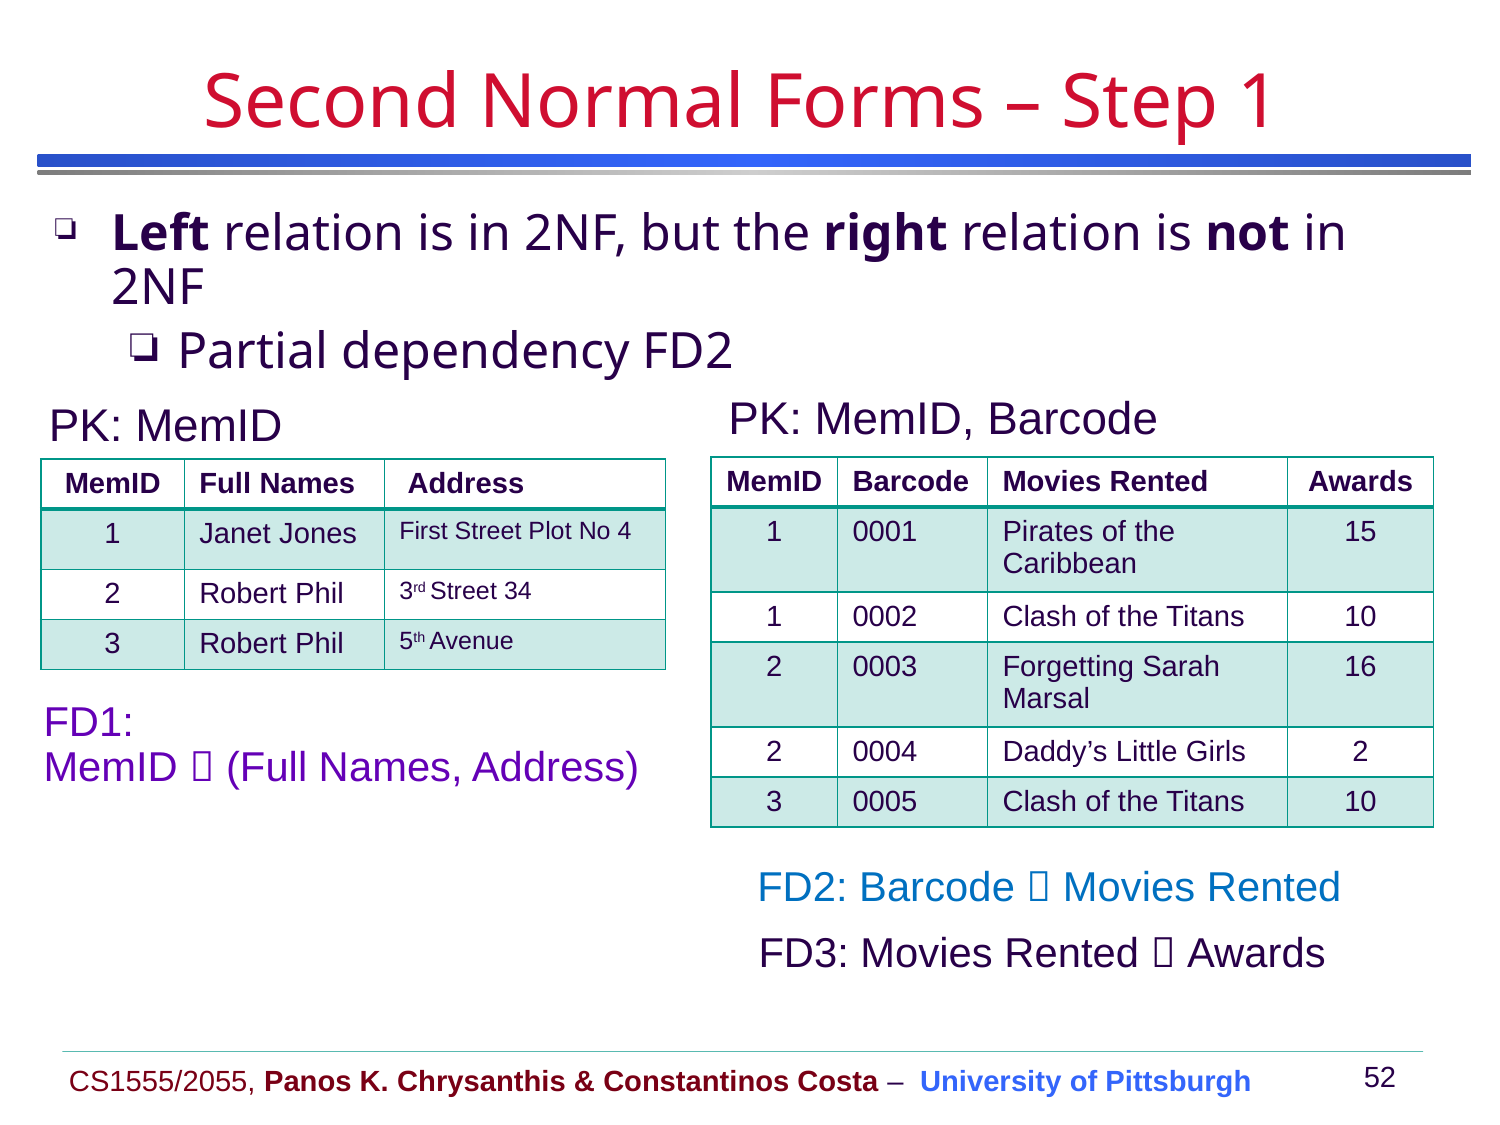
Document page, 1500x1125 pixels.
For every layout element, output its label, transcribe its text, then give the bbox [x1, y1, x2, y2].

table_header Address [385, 460, 665, 507]
table_cell 3 [42, 620, 184, 669]
table_cell First Street Plot No 4 [385, 511, 665, 569]
text_box FD2: Barcode  Movies Rented [742, 858, 1466, 919]
table_cell 16 [1288, 643, 1433, 726]
table_cell 1 [712, 509, 837, 591]
text_box PK: MemID, Barcode [700, 387, 1444, 452]
table_cell Robert Phil [185, 620, 384, 669]
table_cell Clash of the Titans [988, 593, 1287, 641]
table_cell 0004 [838, 728, 987, 776]
table_cell 2 [712, 643, 837, 726]
table_cell 5th Avenue [385, 620, 665, 669]
table_cell 10 [1288, 778, 1433, 826]
table_cell 0005 [838, 778, 987, 826]
table_cell Clash of the Titans [988, 778, 1287, 826]
table_cell Forgetting Sarah Marsal [988, 643, 1287, 726]
table_header Barcode [838, 458, 987, 505]
table_cell Janet Jones [185, 511, 384, 569]
table_header MemID [712, 458, 837, 505]
table_cell 2 [42, 570, 184, 619]
table_header Full Names [185, 460, 384, 507]
text_box PK: MemID [21, 394, 765, 459]
table_cell 0003 [838, 643, 987, 726]
table_cell 2 [729, 728, 837, 776]
table_cell 15 [1288, 509, 1433, 591]
table_cell 3 [712, 778, 837, 826]
text_box FD3: Movies Rented  Awards [743, 923, 1467, 984]
table_cell 0001 [838, 509, 987, 591]
text_box FD1: MemID  (Full Names, Address) [28, 693, 729, 798]
table_header Awards [1288, 458, 1433, 505]
list Left relation is in 2NF, but the right relation is not in 2NF Partial dependency FD2 [40, 154, 1466, 1038]
table_header MemID [42, 460, 184, 507]
table_cell 2 [1288, 728, 1433, 776]
table_cell Daddy’s Little Girls [988, 728, 1287, 776]
table_cell Pirates of the Caribbean [988, 509, 1287, 591]
table_cell 10 [1288, 593, 1433, 641]
table_cell Robert Phil [185, 570, 384, 619]
table_header Movies Rented [988, 458, 1287, 505]
table_cell 1 [42, 511, 184, 569]
table_cell 3rd Street 34 [385, 570, 665, 619]
table_cell 1 [712, 593, 837, 641]
table_cell 0002 [838, 593, 987, 641]
title Second Normal Forms – Step 1 [0, 62, 1486, 150]
